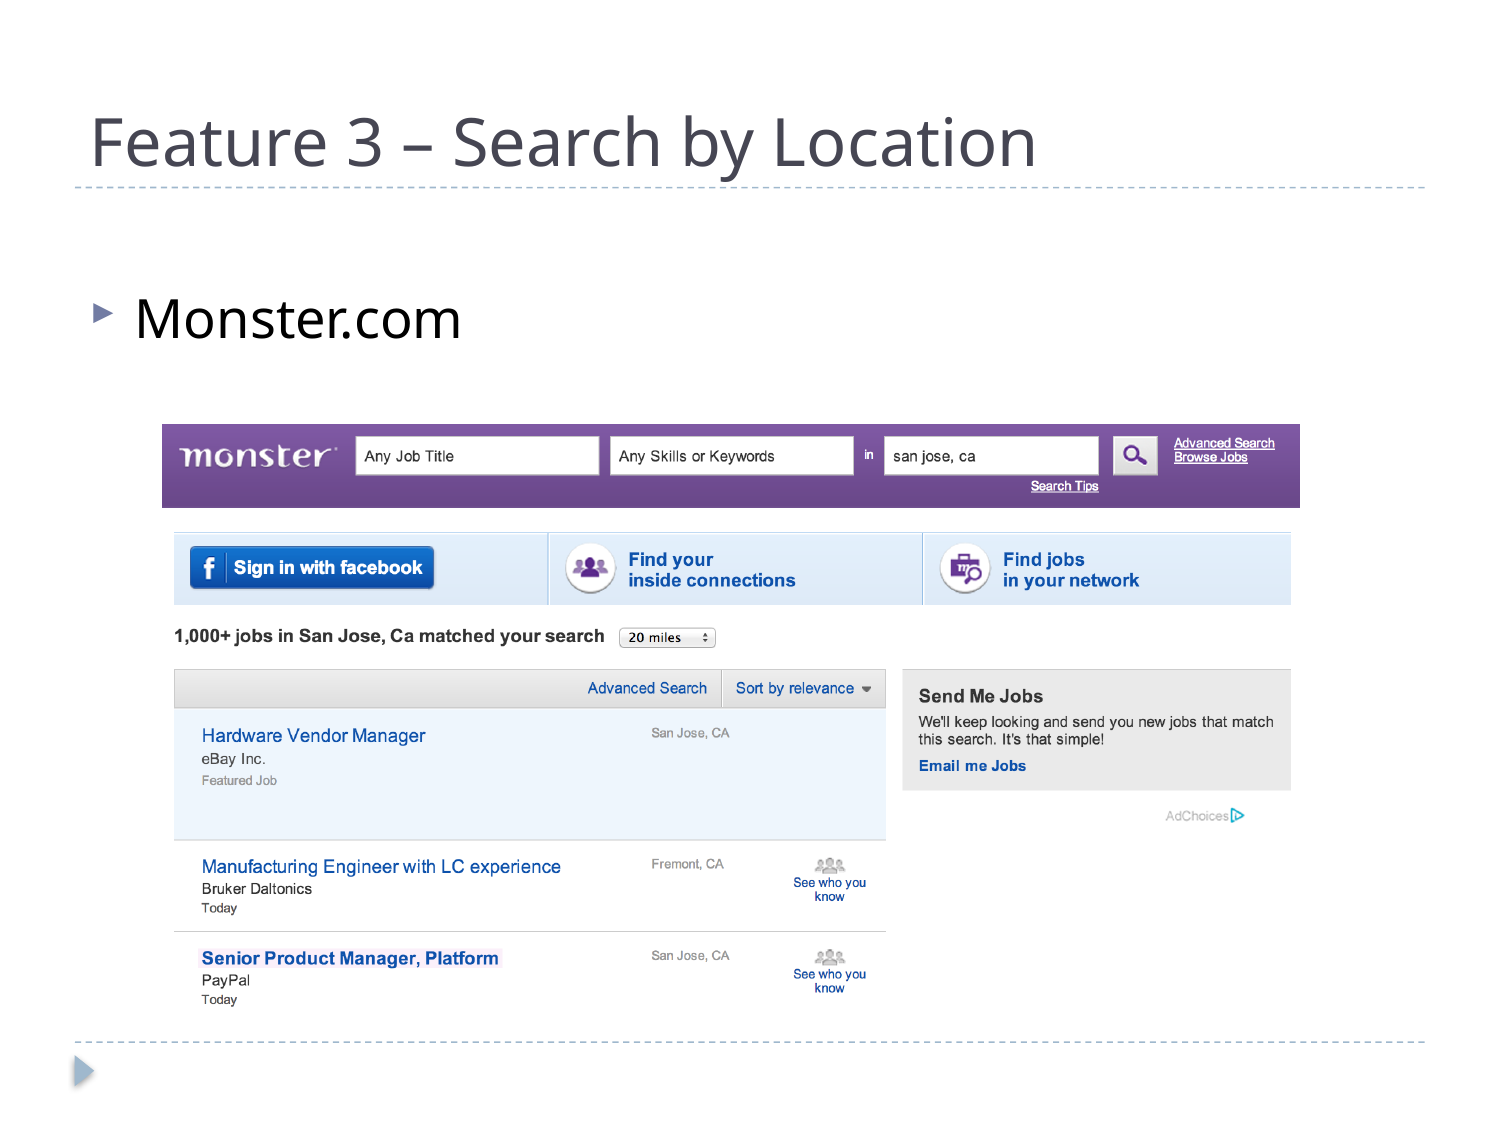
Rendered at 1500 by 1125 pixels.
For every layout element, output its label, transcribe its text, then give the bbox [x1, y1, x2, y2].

list Monster.com [75, 200, 1425, 1010]
picture [162, 424, 1301, 1020]
title Feature 3 – Search by Location [75, 24, 1425, 188]
